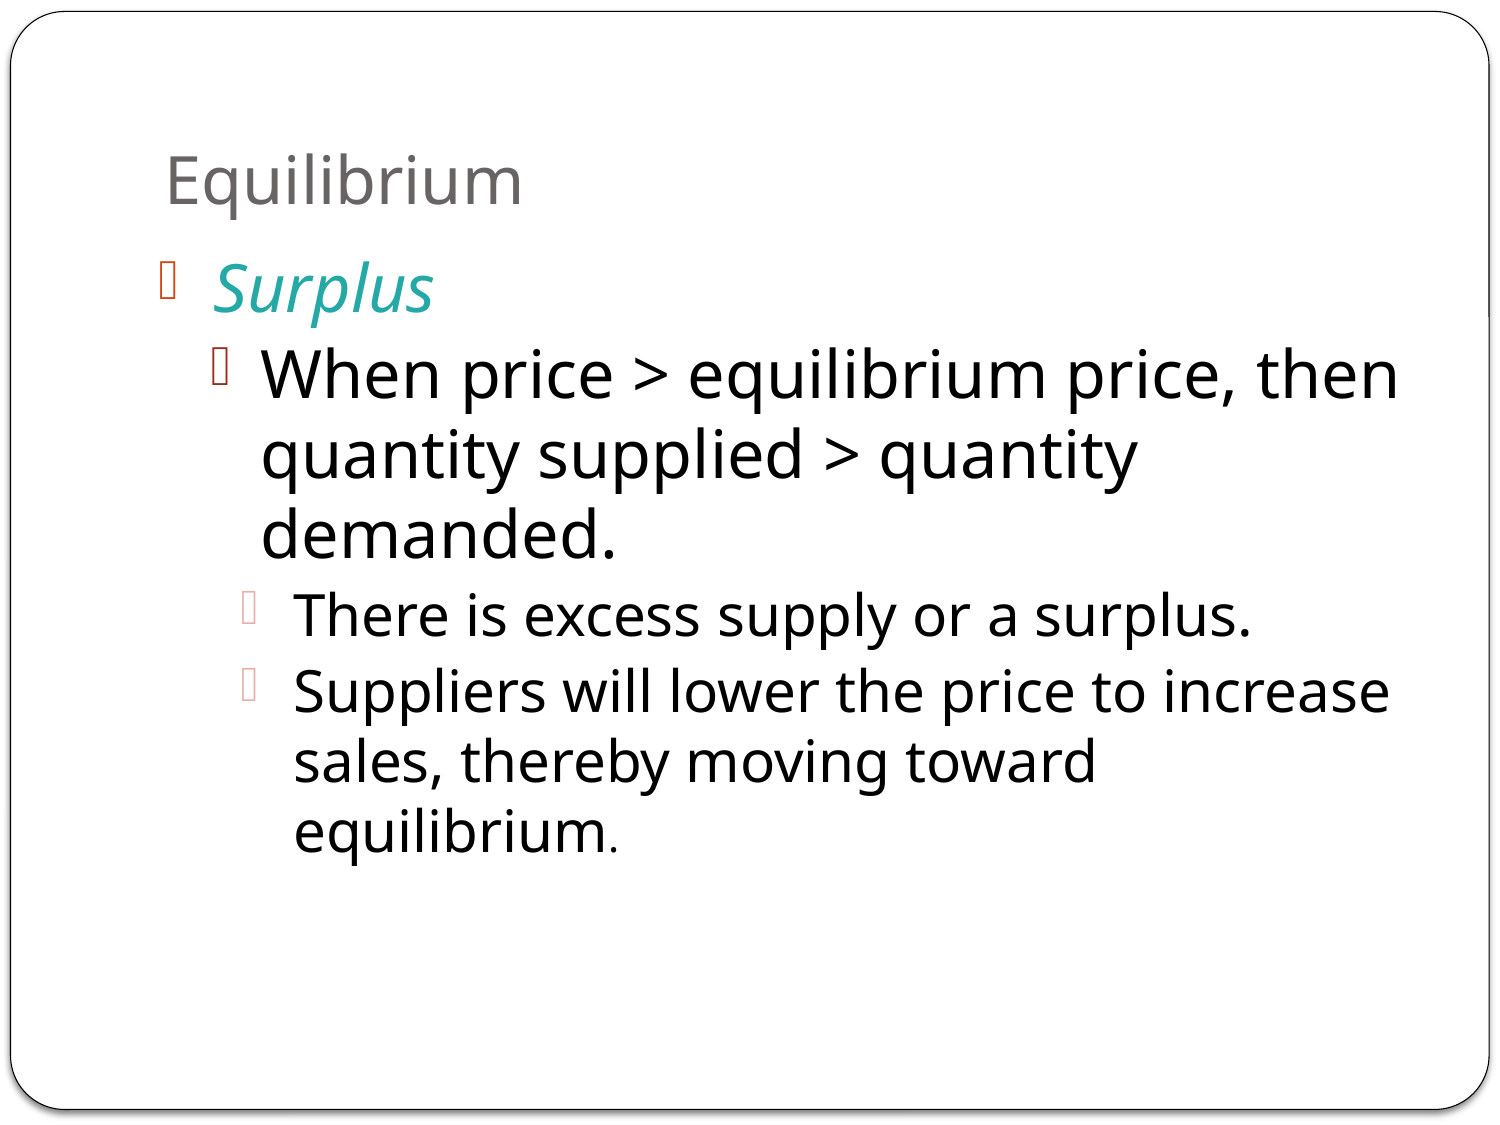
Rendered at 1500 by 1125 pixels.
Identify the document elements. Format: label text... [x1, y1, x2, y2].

list Surplus When price > equilibrium price, then quantity supplied > quantity demanded. There is excess supply or a surplus. Suppliers will lower the price to increase sales, thereby moving toward equilibrium. [150, 237, 1425, 988]
title Equilibrium [150, 45, 1425, 233]
